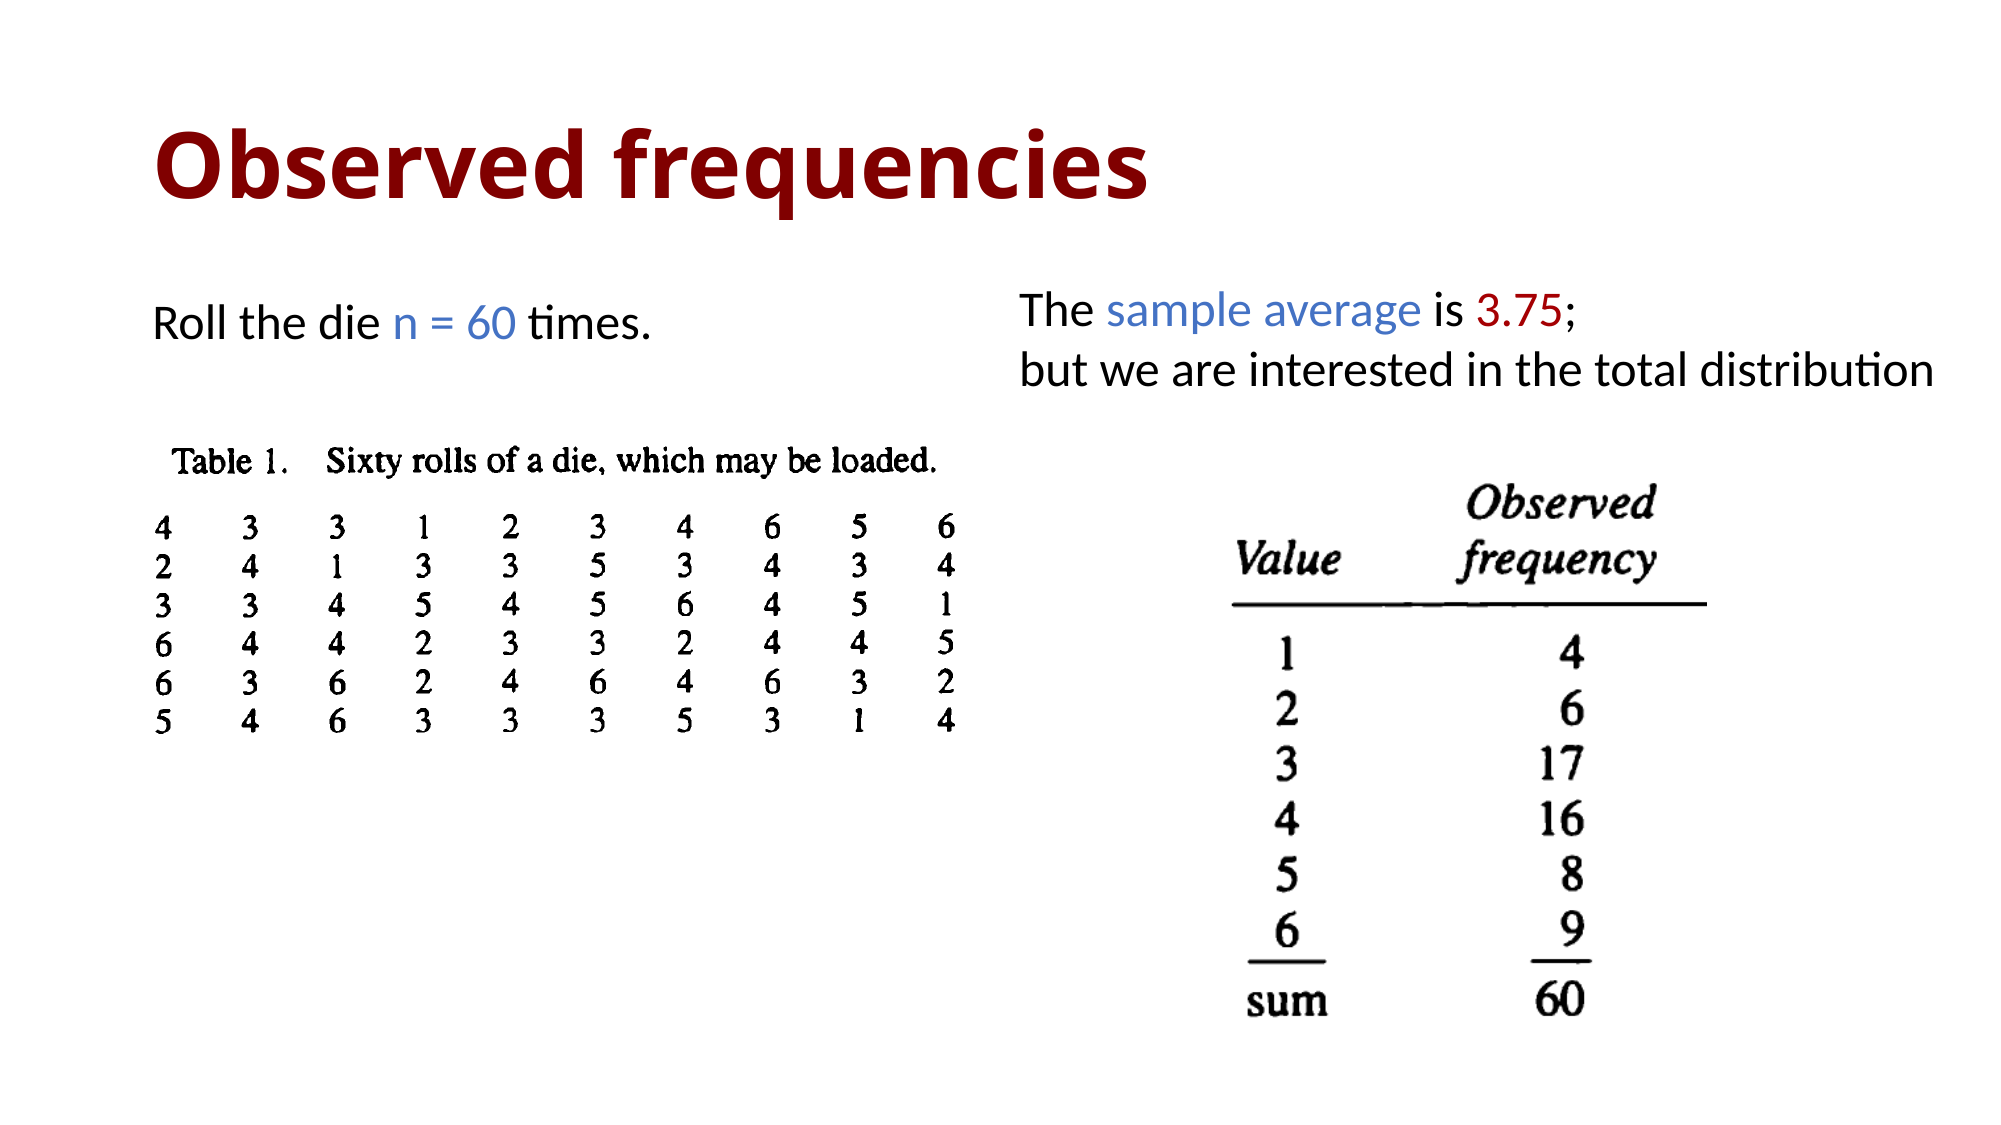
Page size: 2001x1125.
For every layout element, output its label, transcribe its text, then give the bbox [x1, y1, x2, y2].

picture [1170, 441, 1707, 1065]
list Roll the die n = 60 times. [137, 288, 679, 417]
text_box The sample average is 3.75; but we are interested in the total distribution [1004, 269, 1951, 404]
picture [95, 427, 995, 771]
title Observed frequencies [137, 59, 1863, 278]
